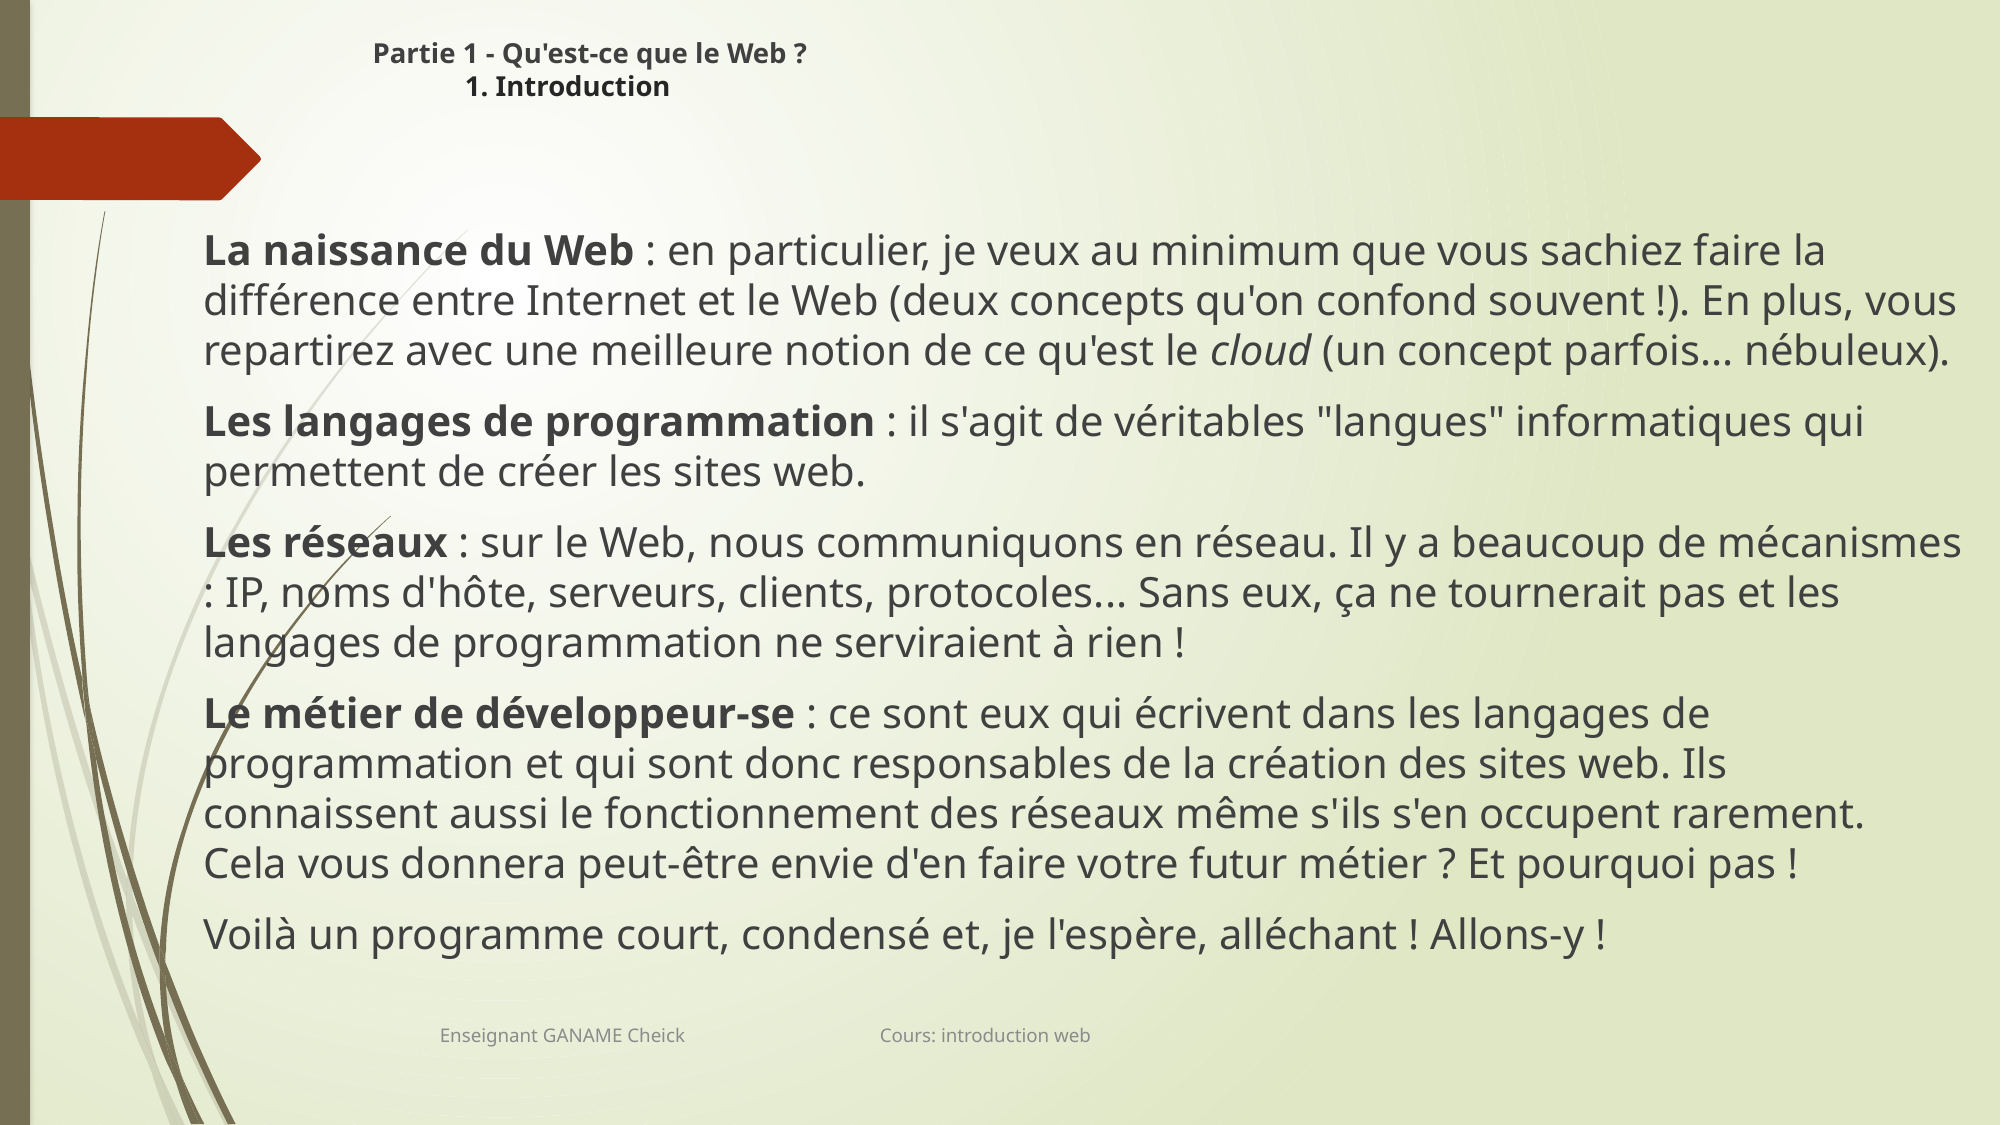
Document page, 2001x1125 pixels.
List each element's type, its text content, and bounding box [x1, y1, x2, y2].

title Partie 1 - Qu'est-ce que le Web ? 1. Introduction [357, 28, 1369, 145]
footer Enseignant GANAME Cheick Cours: introduction web [424, 1006, 1675, 1067]
list La naissance du Web : en particulier, je veux au minimum que vous sachiez faire la différence entre Internet et le Web (deux concepts qu'on confond souvent !). En plus, vous repartirez avec une meilleure notion de ce qu'est le cloud (un concept parfois... nébuleux). Les langages de programmation : il s'agit de véritables "langues" informatiques qui permettent de créer les sites web. Les réseaux : sur le Web, nous communiquons en réseau. Il y a beaucoup de mécanismes : IP, noms d'hôte, serveurs, clients, protocoles... Sans eux, ça ne tournerait pas et les langages de programmation ne serviraient à rien ! Le métier de développeur-se : ce sont eux qui écrivent dans les langages de programmation et qui sont donc responsables de la création des sites web. Ils connaissent aussi le fonctionnement des réseaux même s'ils s'en occupent rarement. Cela vous donnera peut-être envie d'en faire votre futur métier ? Et pourquoi pas ! Voilà un programme court, condensé et, je l'espère, alléchant ! Allons-y ! [188, 145, 1982, 1125]
